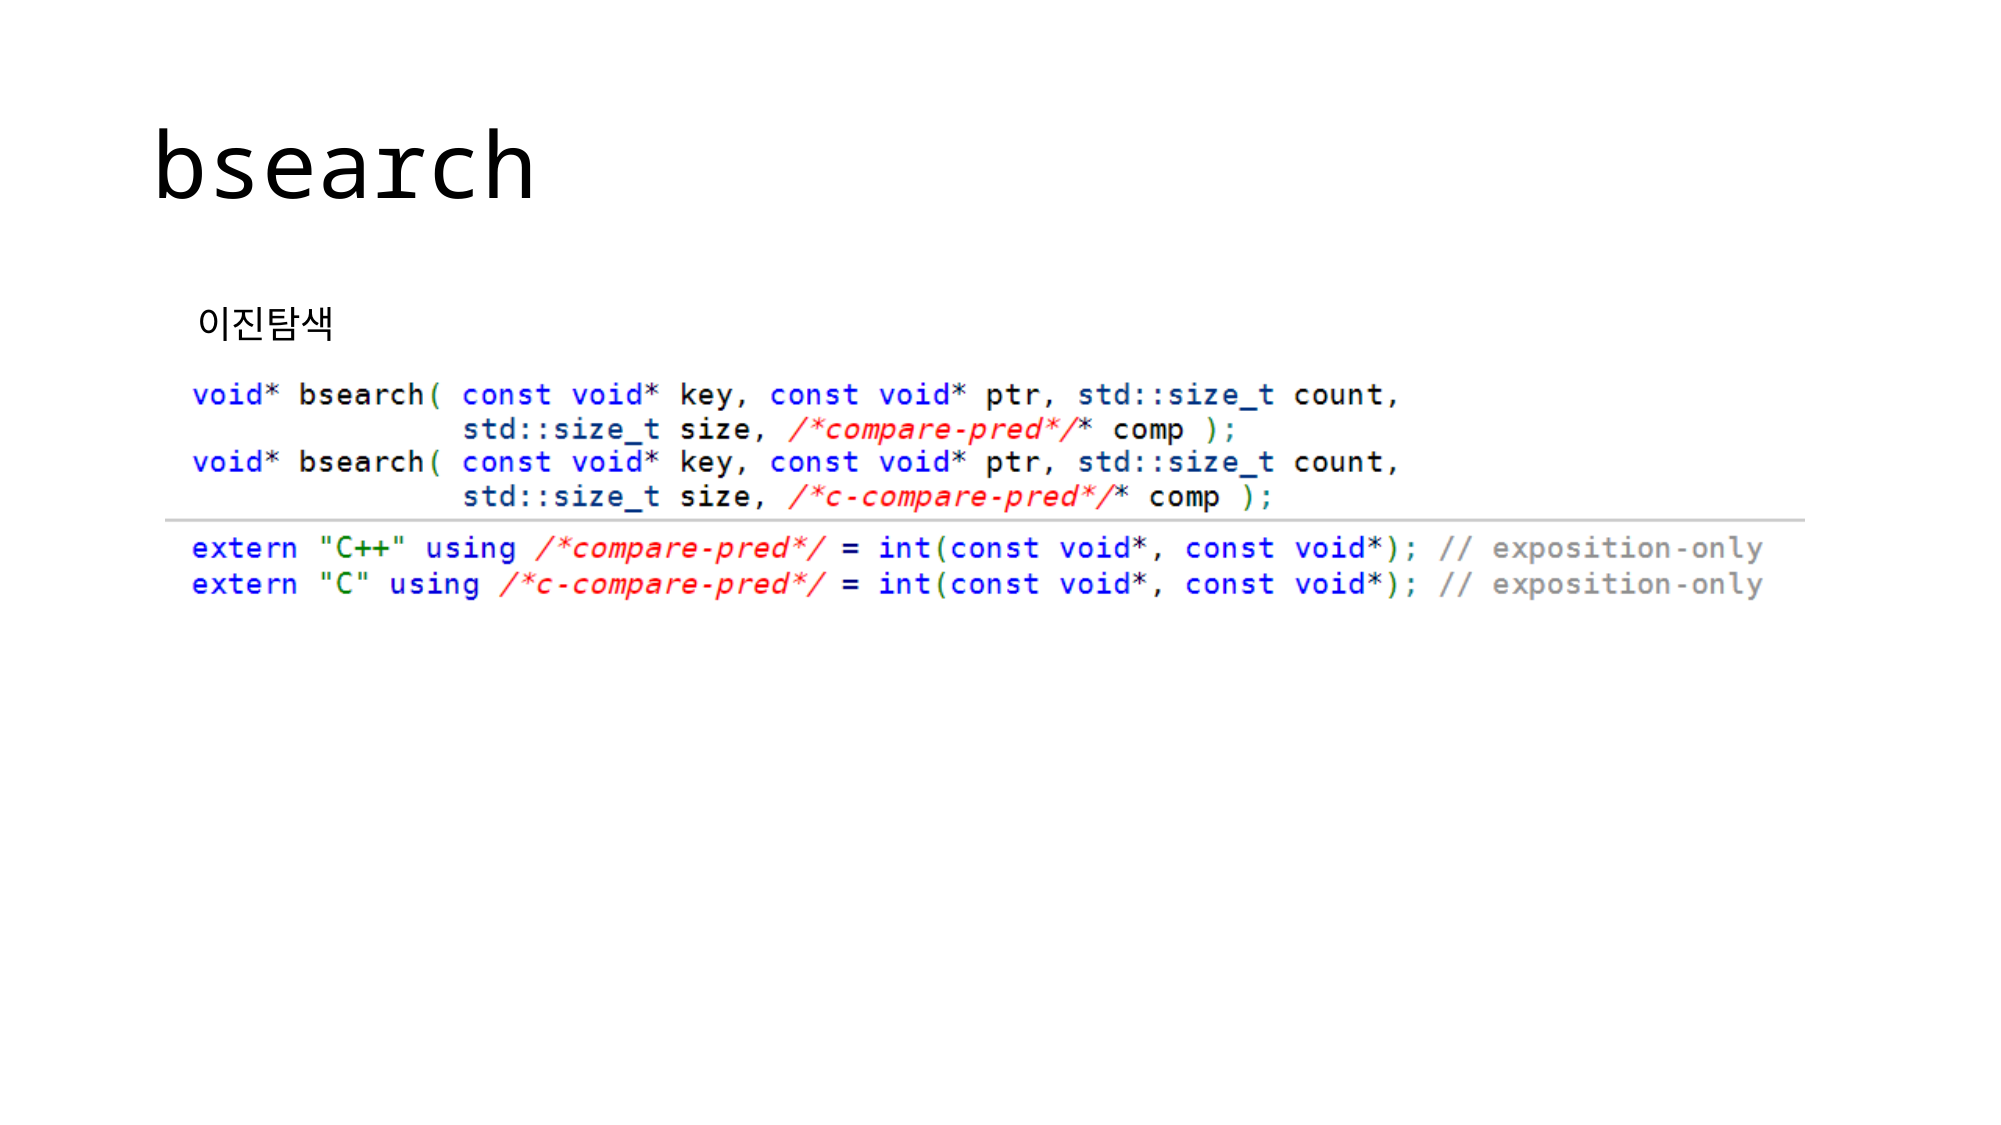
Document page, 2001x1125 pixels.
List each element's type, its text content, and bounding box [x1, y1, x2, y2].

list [165, 375, 1805, 605]
title bsearch [137, 59, 1863, 278]
text_box 이진탐색 [182, 293, 351, 354]
